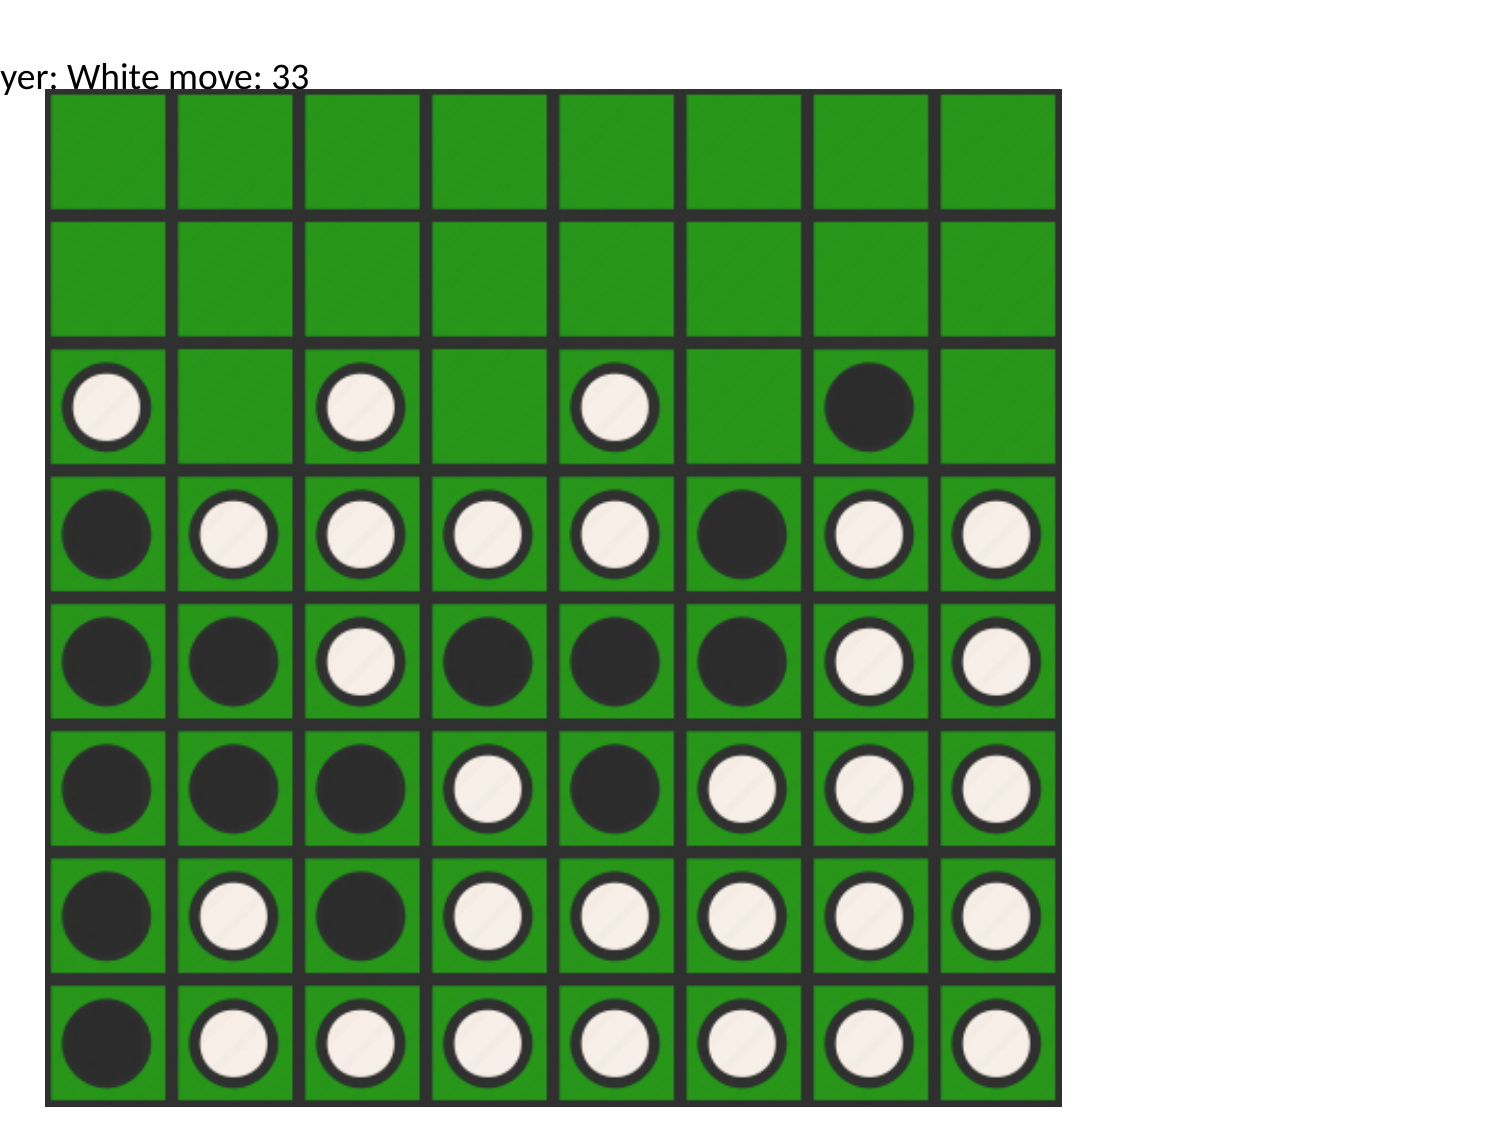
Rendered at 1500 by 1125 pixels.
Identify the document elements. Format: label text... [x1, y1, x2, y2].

picture [44, 89, 1062, 1107]
text_box turn: 40 player: White move: 33 [0, 44, 325, 105]
